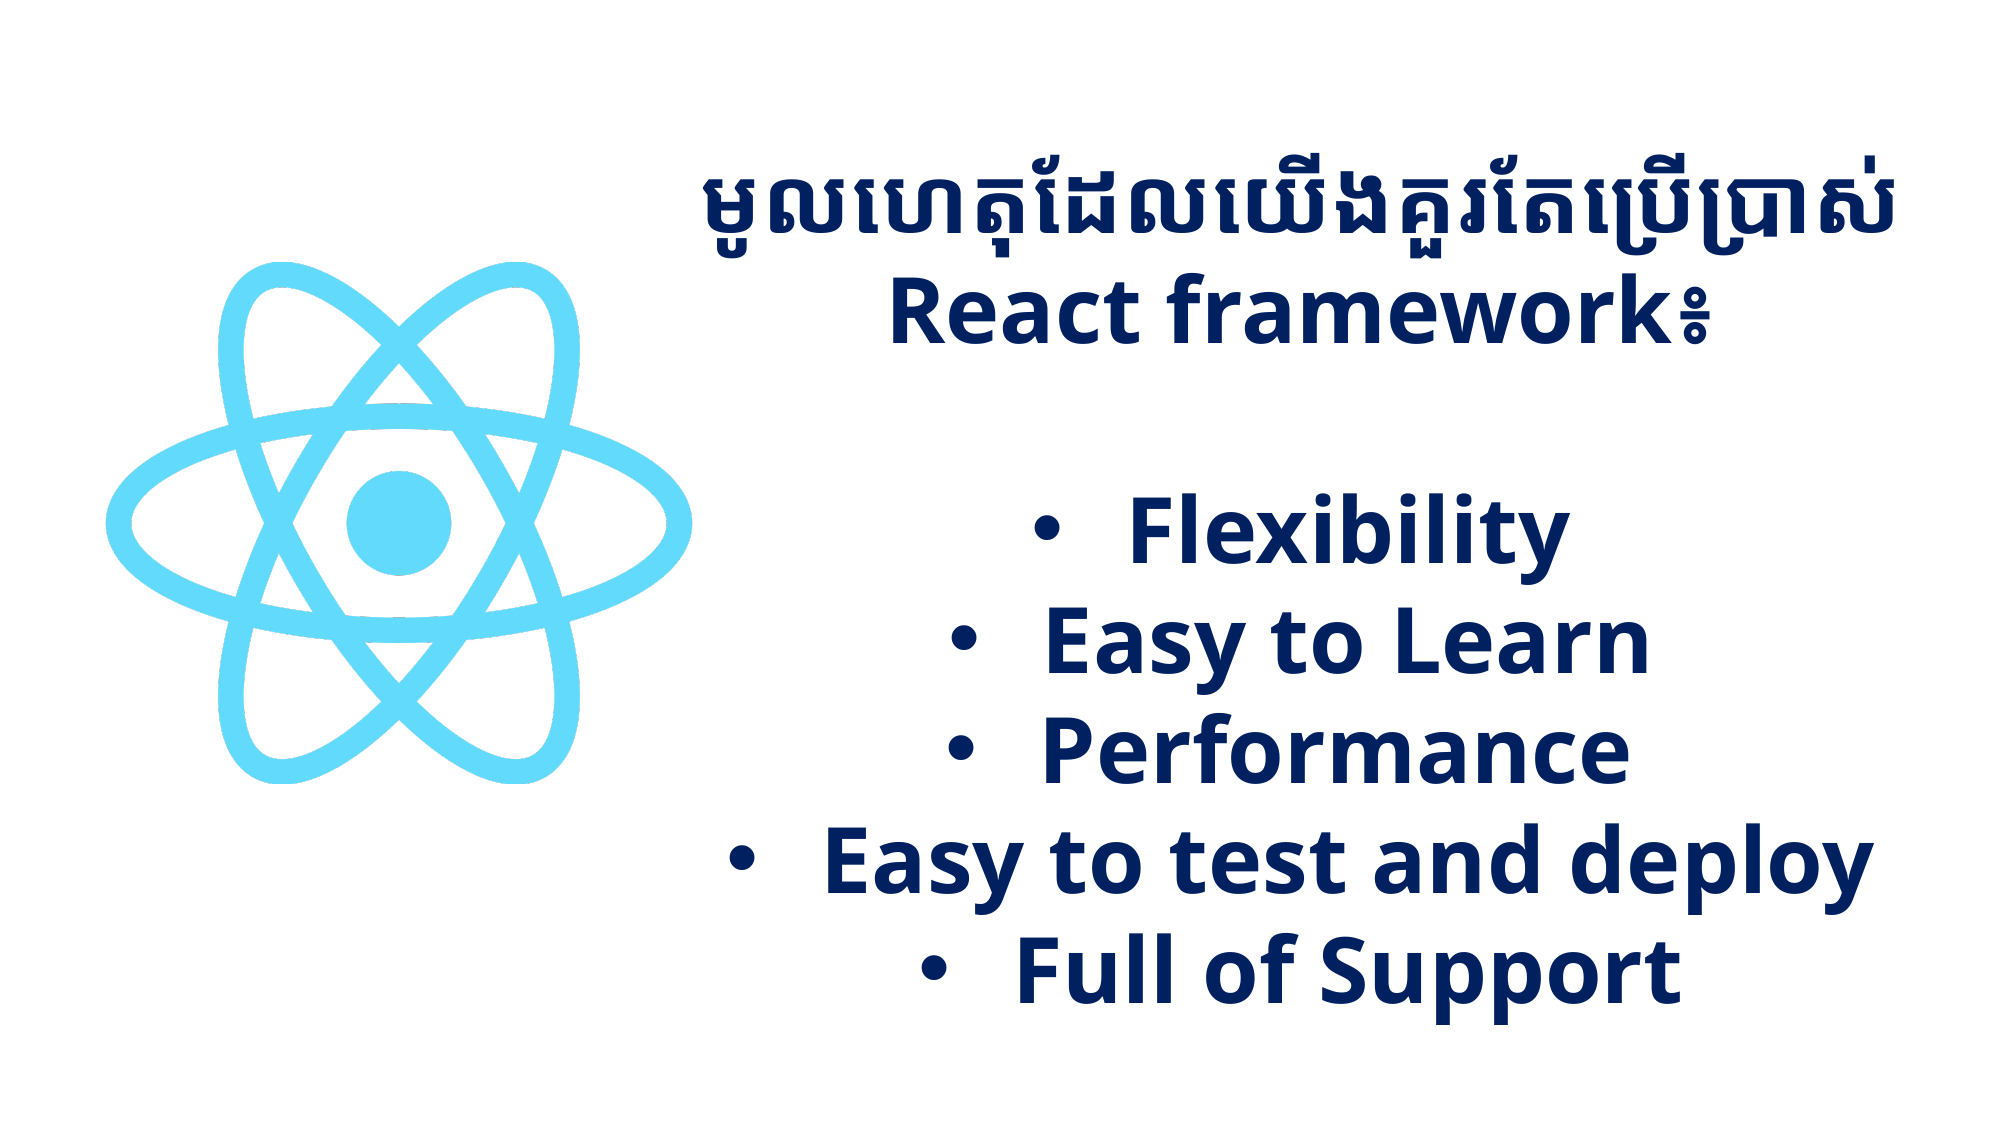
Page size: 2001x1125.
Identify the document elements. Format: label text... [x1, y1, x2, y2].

text_box មូលហេតុដែលយើងគួរតែប្រើប្រាស់ React framework៖ Flexibility Easy to Learn Performance Easy to test and deploy Full of Support [650, 134, 1952, 1029]
picture [99, 262, 699, 784]
